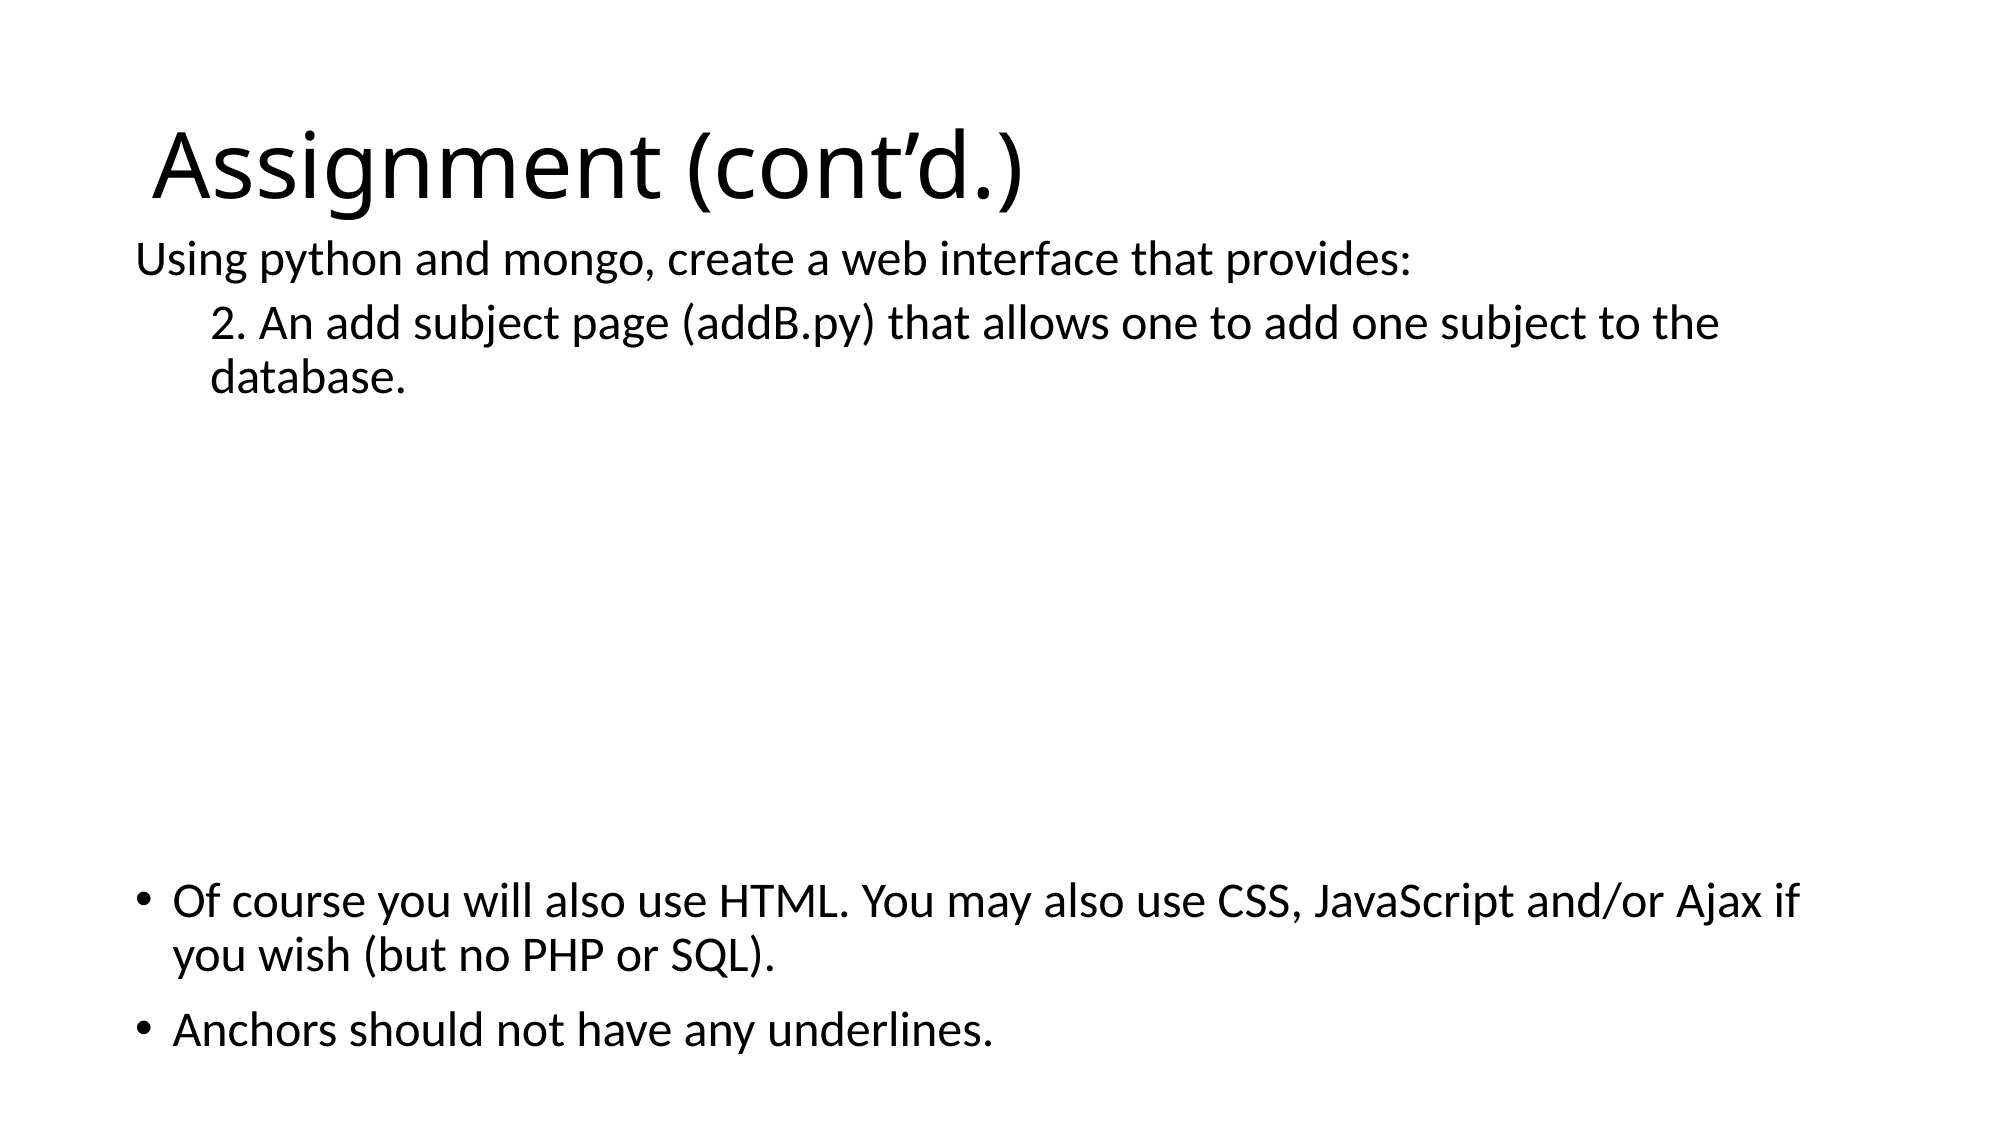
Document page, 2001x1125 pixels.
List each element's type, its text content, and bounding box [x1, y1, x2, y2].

title Assignment (cont’d.) [137, 59, 1863, 278]
list Using python and mongo, create a web interface that provides: 2. An add subject page (addB.py) that allows one to add one subject to the database. Of course you will also use HTML. You may also use CSS, JavaScript and/or Ajax if you wish (but no PHP or SQL). Anchors should not have any underlines. [120, 224, 1845, 1051]
